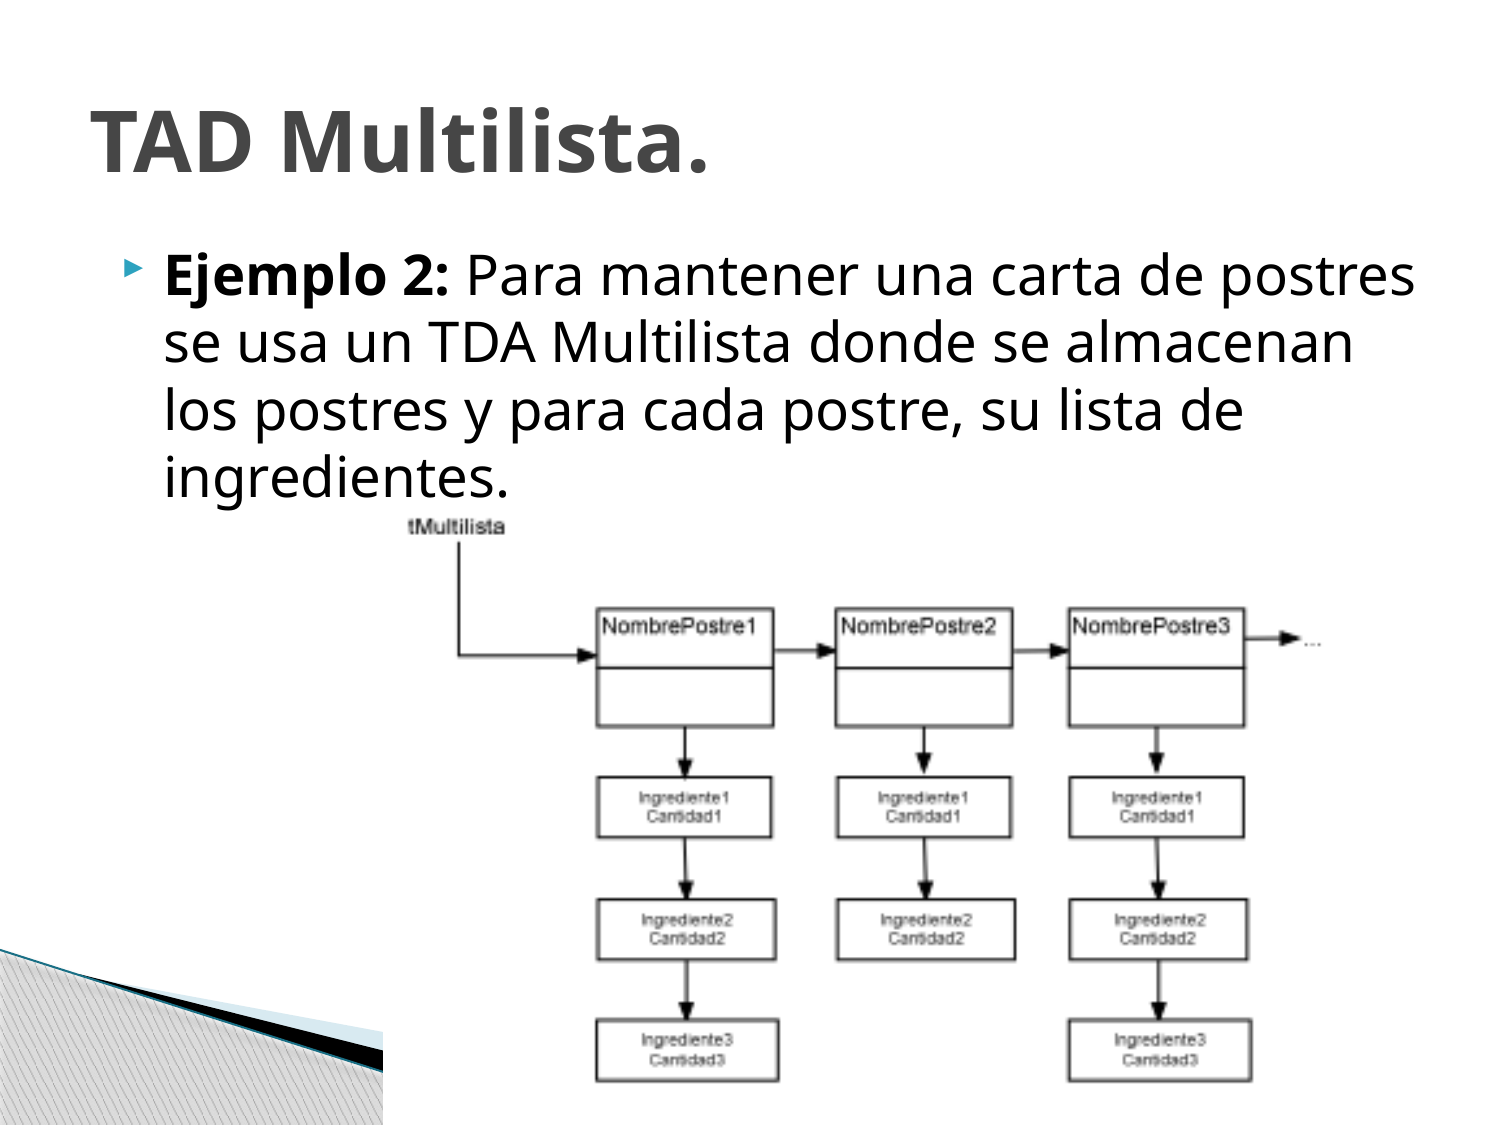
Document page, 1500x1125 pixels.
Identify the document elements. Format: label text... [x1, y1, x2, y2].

list Ejemplo 2: Para mantener una carta de postres se usa un TDA Multilista donde se almacenan los postres y para cada postre, su lista de ingredientes. [88, 231, 1439, 579]
picture [383, 508, 1329, 1125]
title TAD Multilista. [75, 45, 1425, 233]
